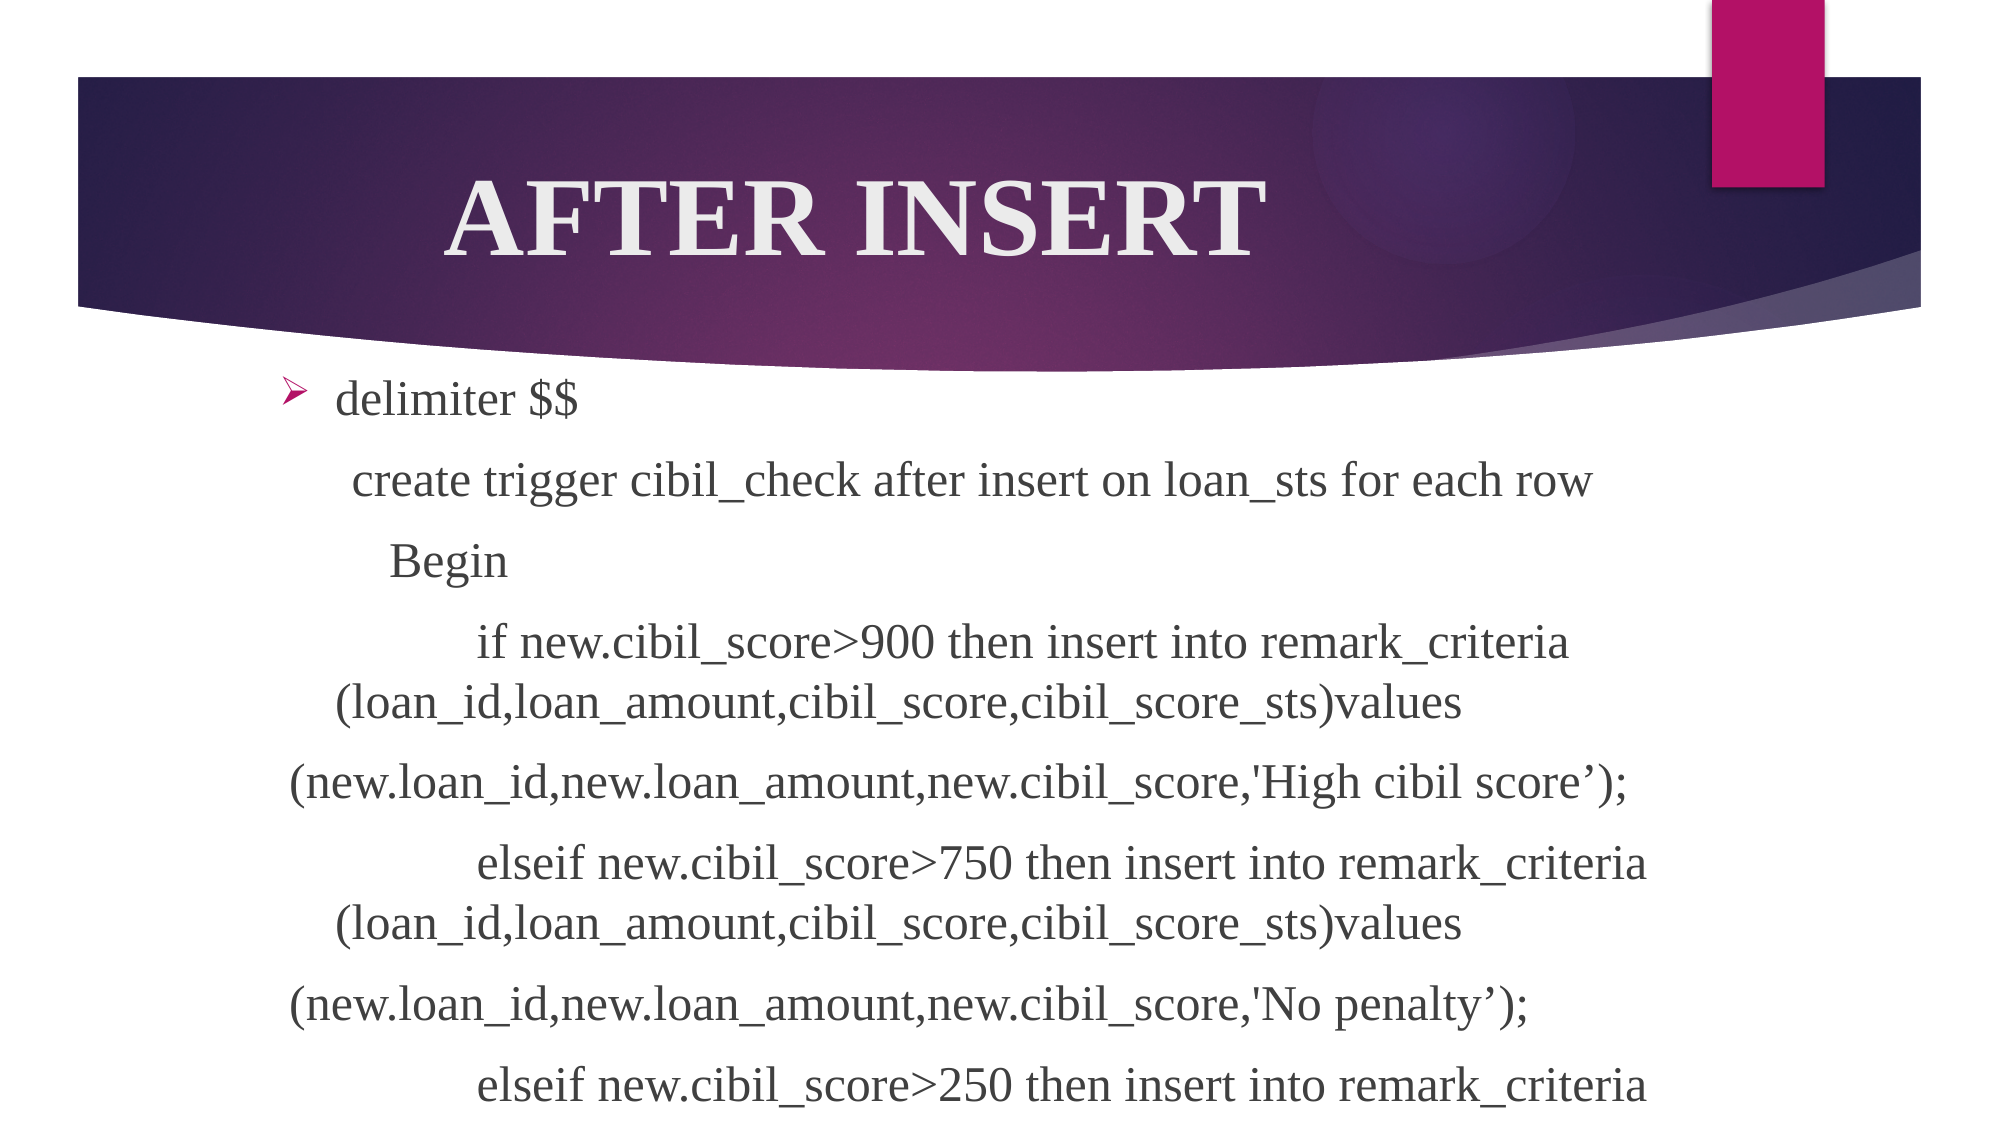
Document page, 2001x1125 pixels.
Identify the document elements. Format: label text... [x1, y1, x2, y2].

title AFTER INSERT [428, 152, 1365, 269]
list delimiter $$ create trigger cibil_check after insert on loan_sts for each row Begin if new.cibil_score>900 then insert into remark_criteria (loan_id,loan_amount,cibil_score,cibil_score_sts)values (new.loan_id,new.loan_amount,new.cibil_score,'High cibil score’); elseif new.cibil_score>750 then insert into remark_criteria (loan_id,loan_amount,cibil_score,cibil_score_sts)values (new.loan_id,new.loan_amount,new.cibil_score,'No penalty’); elseif new.cibil_score>250 then insert into remark_criteria [245, 358, 1693, 1125]
